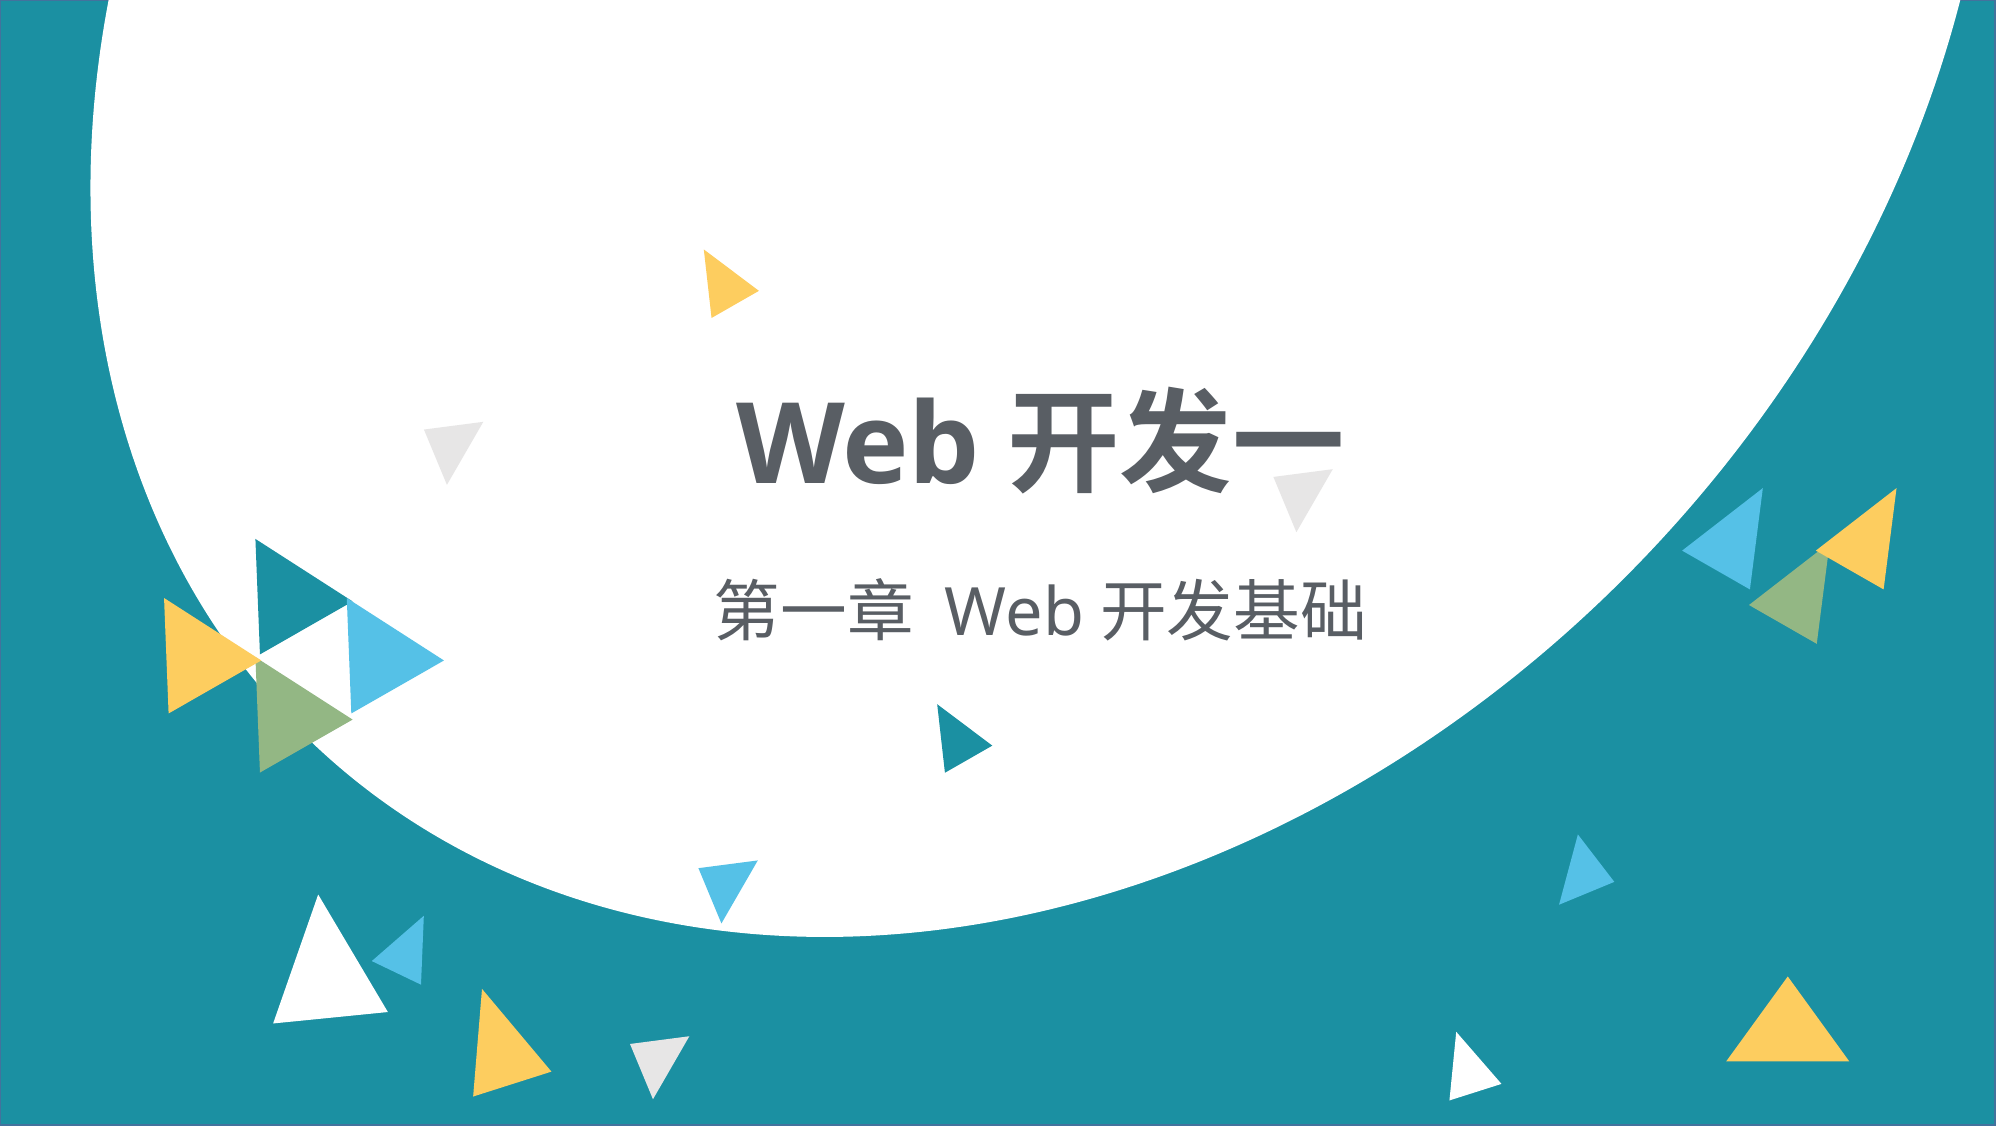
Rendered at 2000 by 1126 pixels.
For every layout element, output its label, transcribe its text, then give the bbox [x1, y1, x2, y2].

text_box [628, 1034, 692, 1102]
text_box Web开发一 [704, 363, 1377, 514]
text_box [0, 0, 1996, 1126]
text_box [471, 986, 554, 1098]
text_box [696, 859, 760, 926]
text_box [1557, 832, 1616, 907]
text_box [1448, 1029, 1504, 1102]
text_box [89, 0, 1962, 938]
text_box [702, 247, 761, 320]
text_box [369, 913, 425, 987]
text_box [271, 892, 390, 1025]
text_box [1724, 974, 1852, 1063]
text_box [1700, 427, 1913, 631]
text_box [1271, 467, 1335, 535]
text_box [935, 701, 995, 775]
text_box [136, 532, 426, 753]
text_box 第一章 Web开发基础 [657, 561, 1423, 657]
text_box [422, 420, 486, 488]
